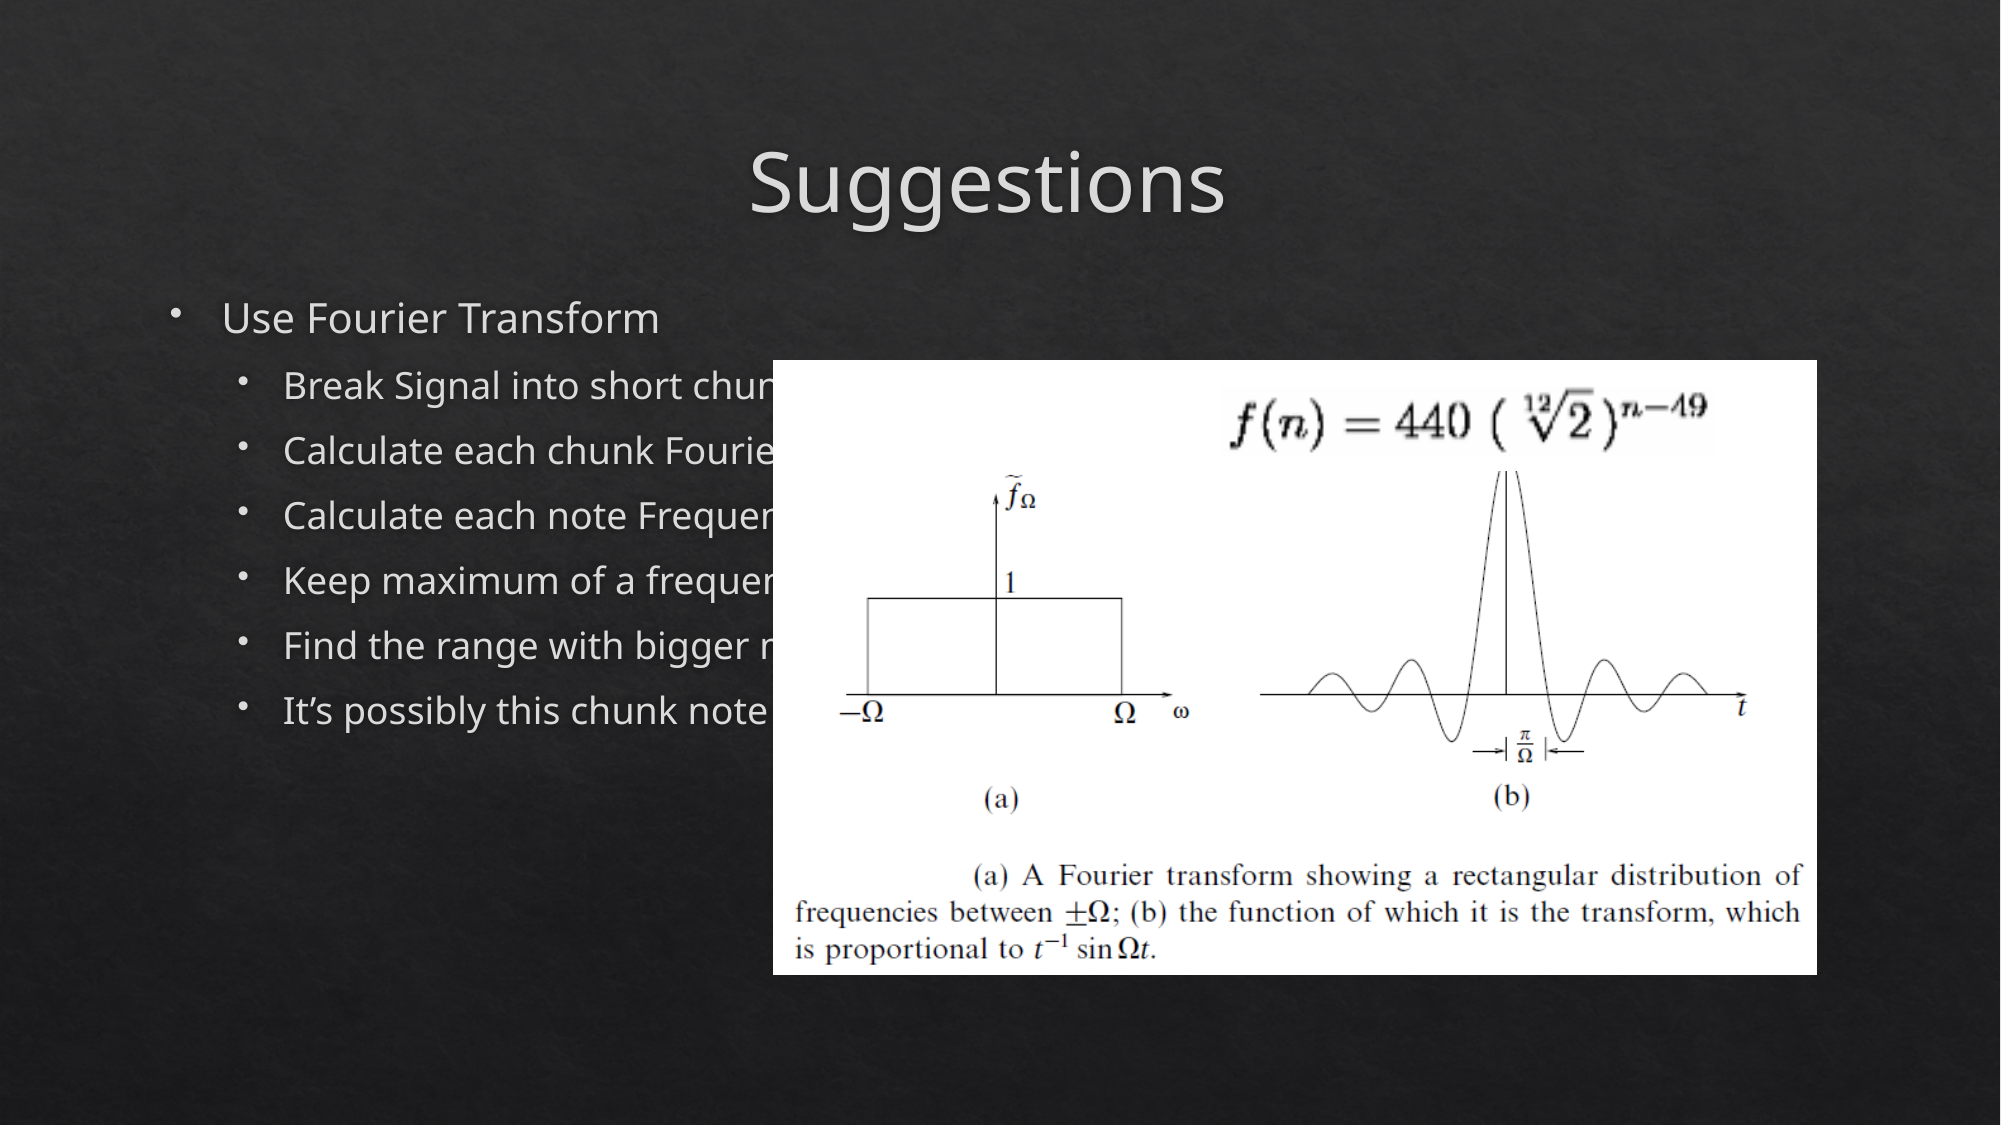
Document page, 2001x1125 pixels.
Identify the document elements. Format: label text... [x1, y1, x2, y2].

title Suggestions [149, 99, 1849, 260]
list Use Fourier Transform Break Signal into short chunks Calculate each chunk Fourier Transform Calculate each note Frequency Keep maximum of a frequency range around each note’s frequency Find the range with bigger maximum It’s possibly this chunk note [149, 284, 1849, 950]
picture [772, 360, 1817, 976]
